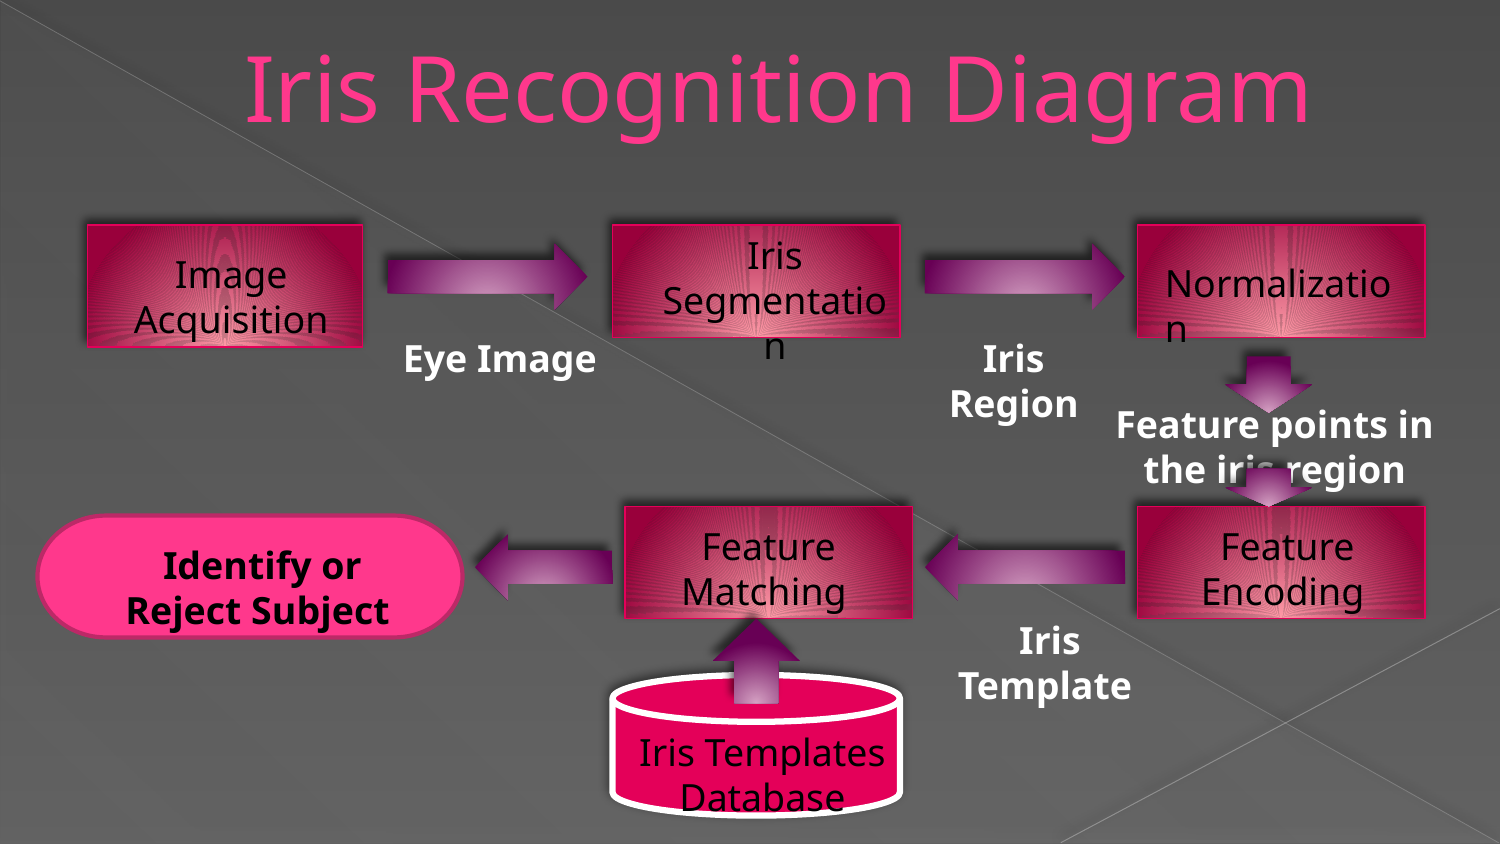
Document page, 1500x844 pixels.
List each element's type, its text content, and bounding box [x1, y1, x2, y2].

text_box [712, 621, 801, 704]
text_box Iris Segmentation [637, 224, 913, 420]
text_box [387, 243, 588, 310]
text_box [924, 243, 1126, 310]
text_box Eye Image [387, 328, 613, 388]
text_box [1224, 468, 1313, 507]
text_box [475, 534, 613, 601]
text_box Iris Templates Database [600, 721, 925, 827]
text_box Feature Matching [649, 515, 888, 621]
text_box [1137, 224, 1426, 338]
text_box [624, 506, 913, 619]
text_box Image Acquisition [112, 243, 350, 349]
text_box [87, 224, 363, 348]
text_box Iris Region [912, 328, 1125, 433]
text_box [35, 513, 465, 640]
text_box [609, 672, 904, 721]
text_box Iris Template [924, 609, 1175, 715]
text_box Feature Encoding [1162, 515, 1413, 621]
text_box [1137, 506, 1426, 619]
text_box [612, 224, 637, 338]
text_box Identify or Reject Subject [99, 534, 425, 640]
text_box Normalization [1149, 253, 1413, 358]
title Iris Recognition Diagram [150, 0, 1500, 173]
text_box Feature points in the iris region [1087, 393, 1463, 499]
text_box [924, 534, 1126, 601]
text_box [1224, 356, 1313, 413]
